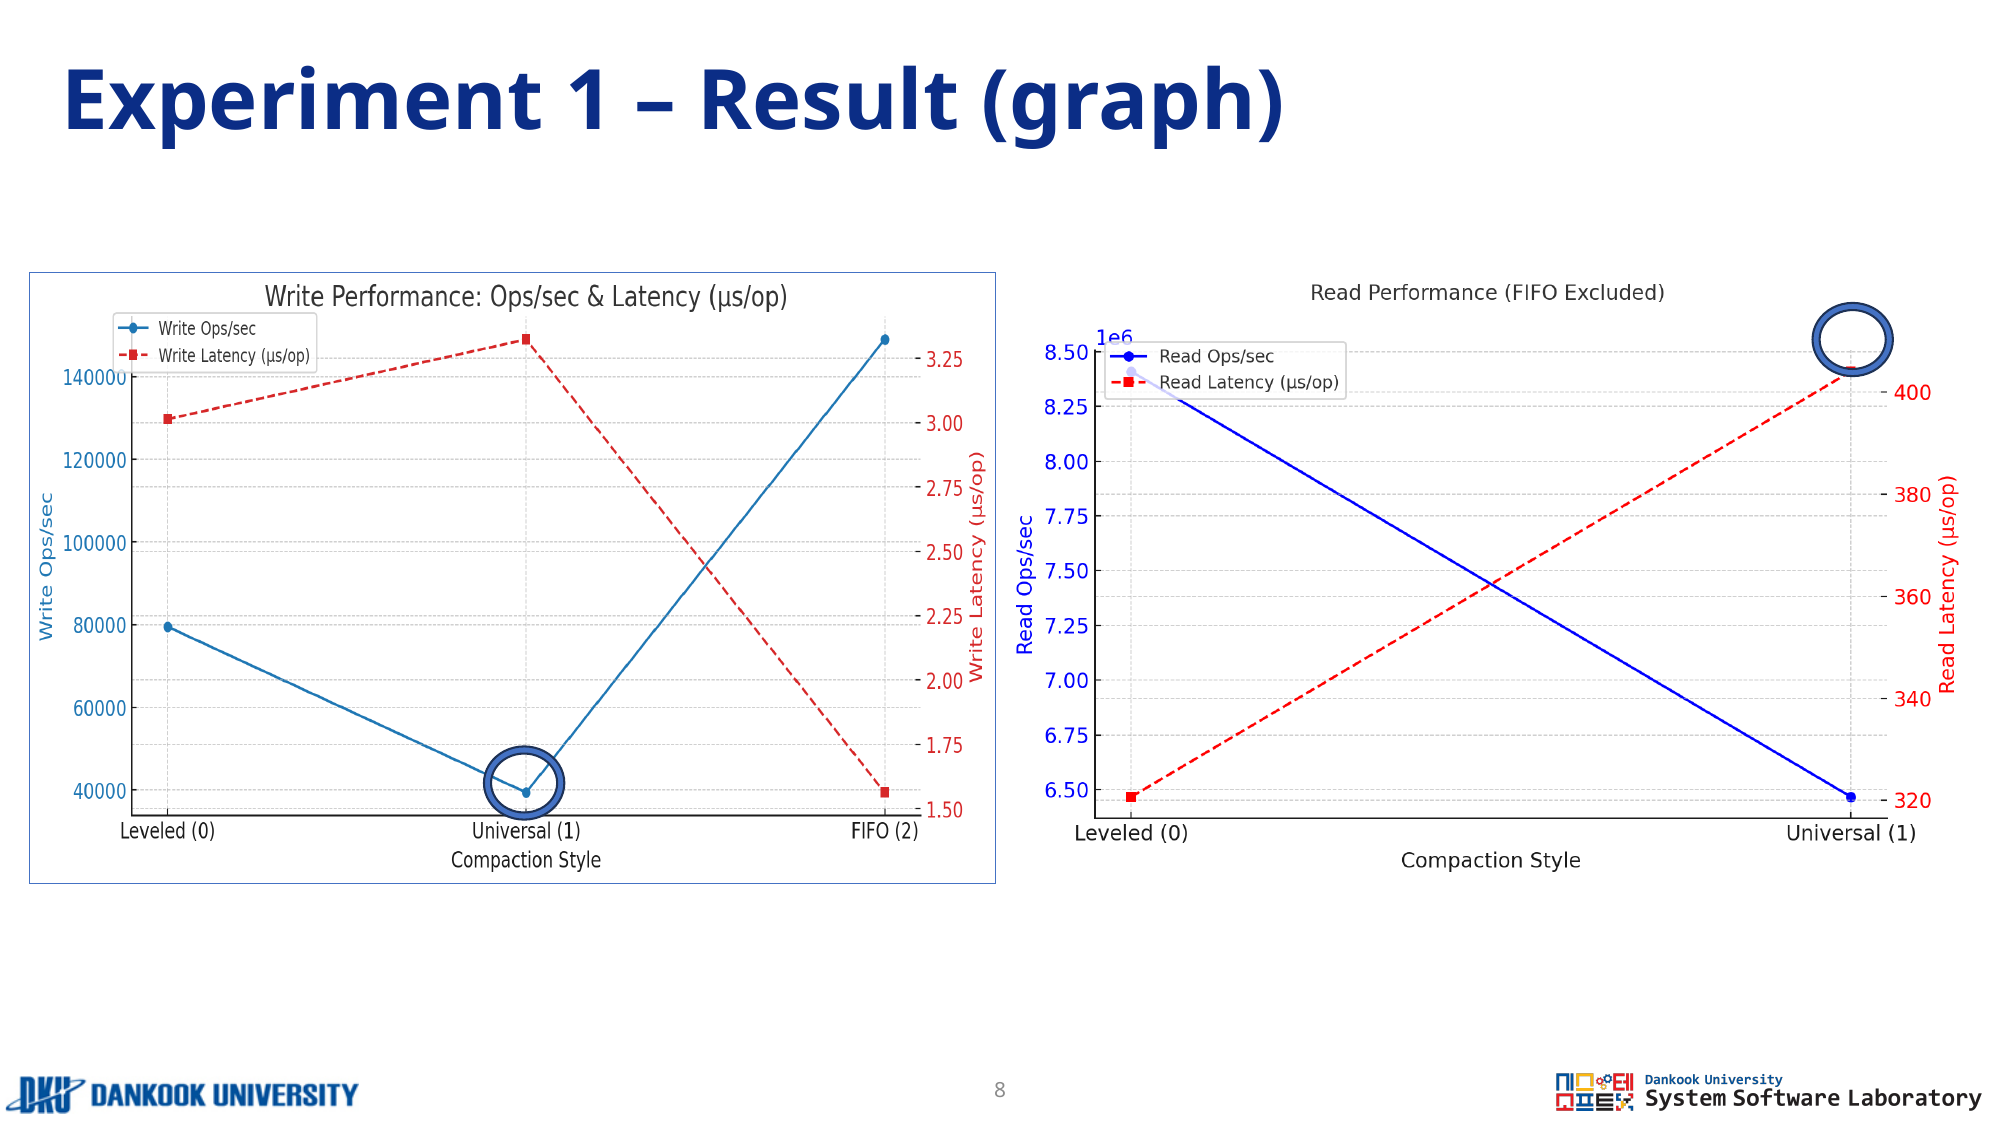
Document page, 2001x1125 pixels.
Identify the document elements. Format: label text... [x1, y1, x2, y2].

slide_number 8 [774, 1067, 1225, 1116]
picture [29, 271, 996, 884]
picture [1004, 271, 1971, 884]
picture [5, 1076, 359, 1114]
title Experiment 1 – Result (graph) [46, 34, 1945, 171]
picture [1548, 1064, 2001, 1125]
